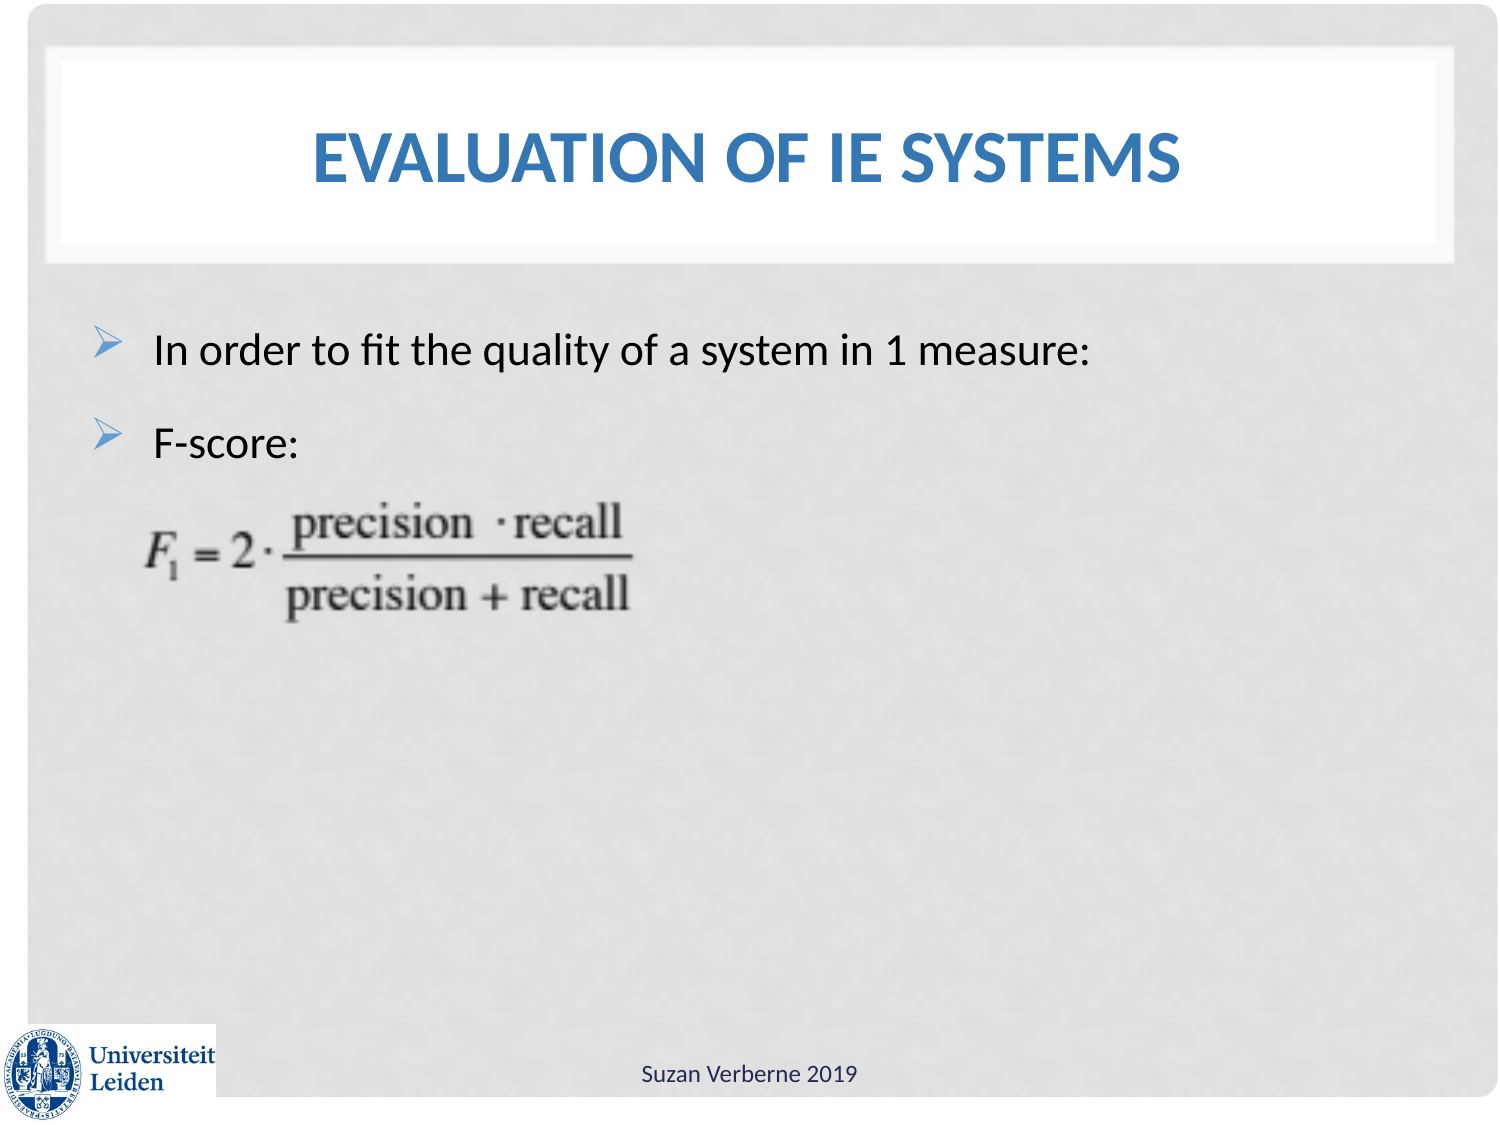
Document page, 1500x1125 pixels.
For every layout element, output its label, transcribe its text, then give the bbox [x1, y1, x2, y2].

title Evaluation of IE systems [69, 66, 1425, 238]
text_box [137, 487, 640, 628]
list In order to fit the quality of a system in 1 measure: F-score: [75, 312, 1425, 1005]
picture [0, 1024, 216, 1125]
footer Suzan Verberne 2019 [512, 1042, 988, 1103]
